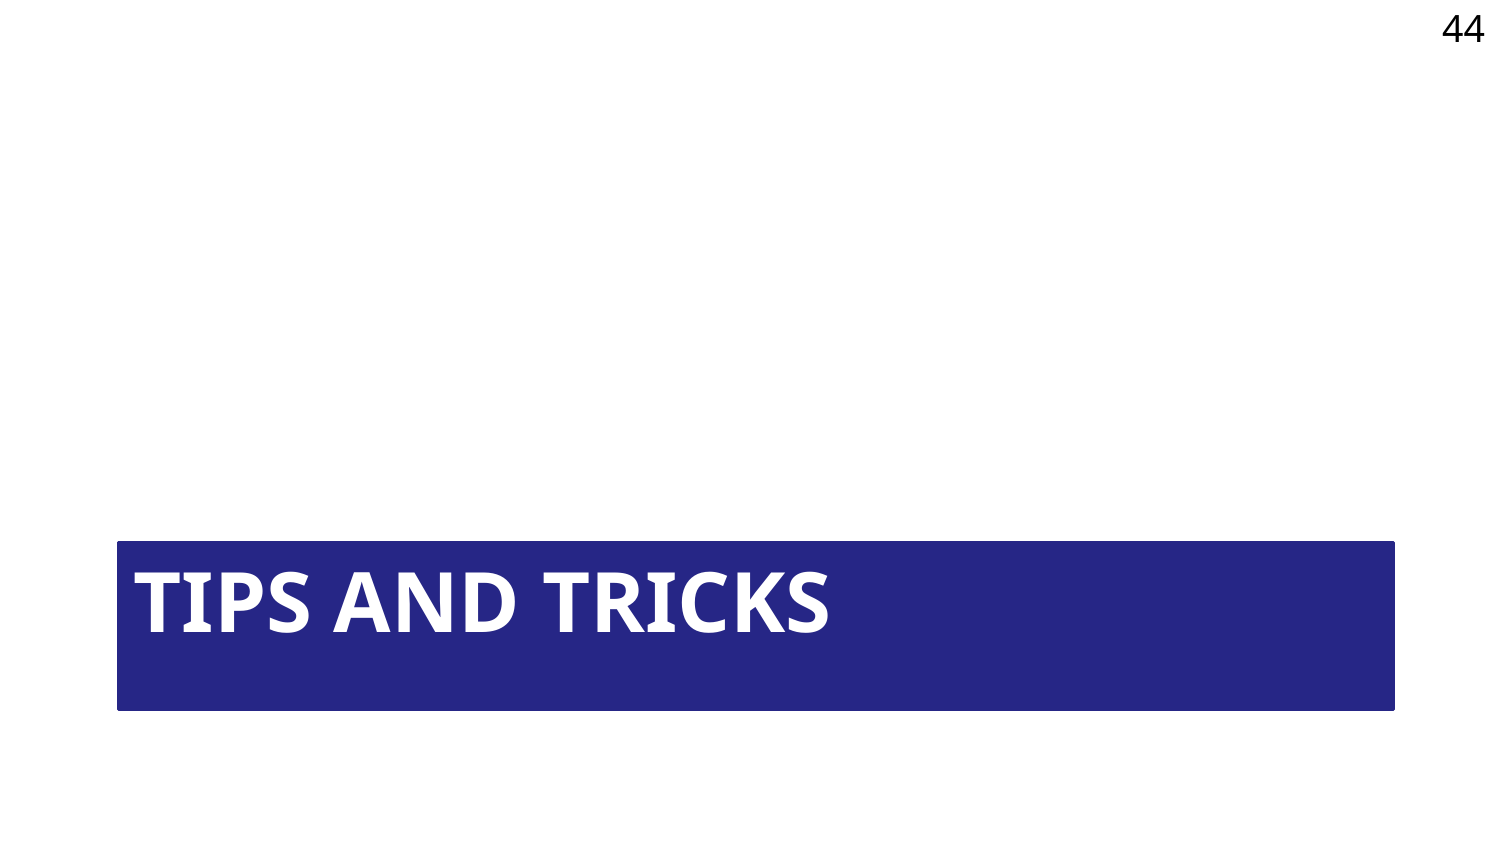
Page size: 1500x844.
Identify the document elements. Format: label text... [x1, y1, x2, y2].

title Tips and Tricks [117, 541, 1395, 711]
slide_number 44 [1312, 7, 1500, 53]
